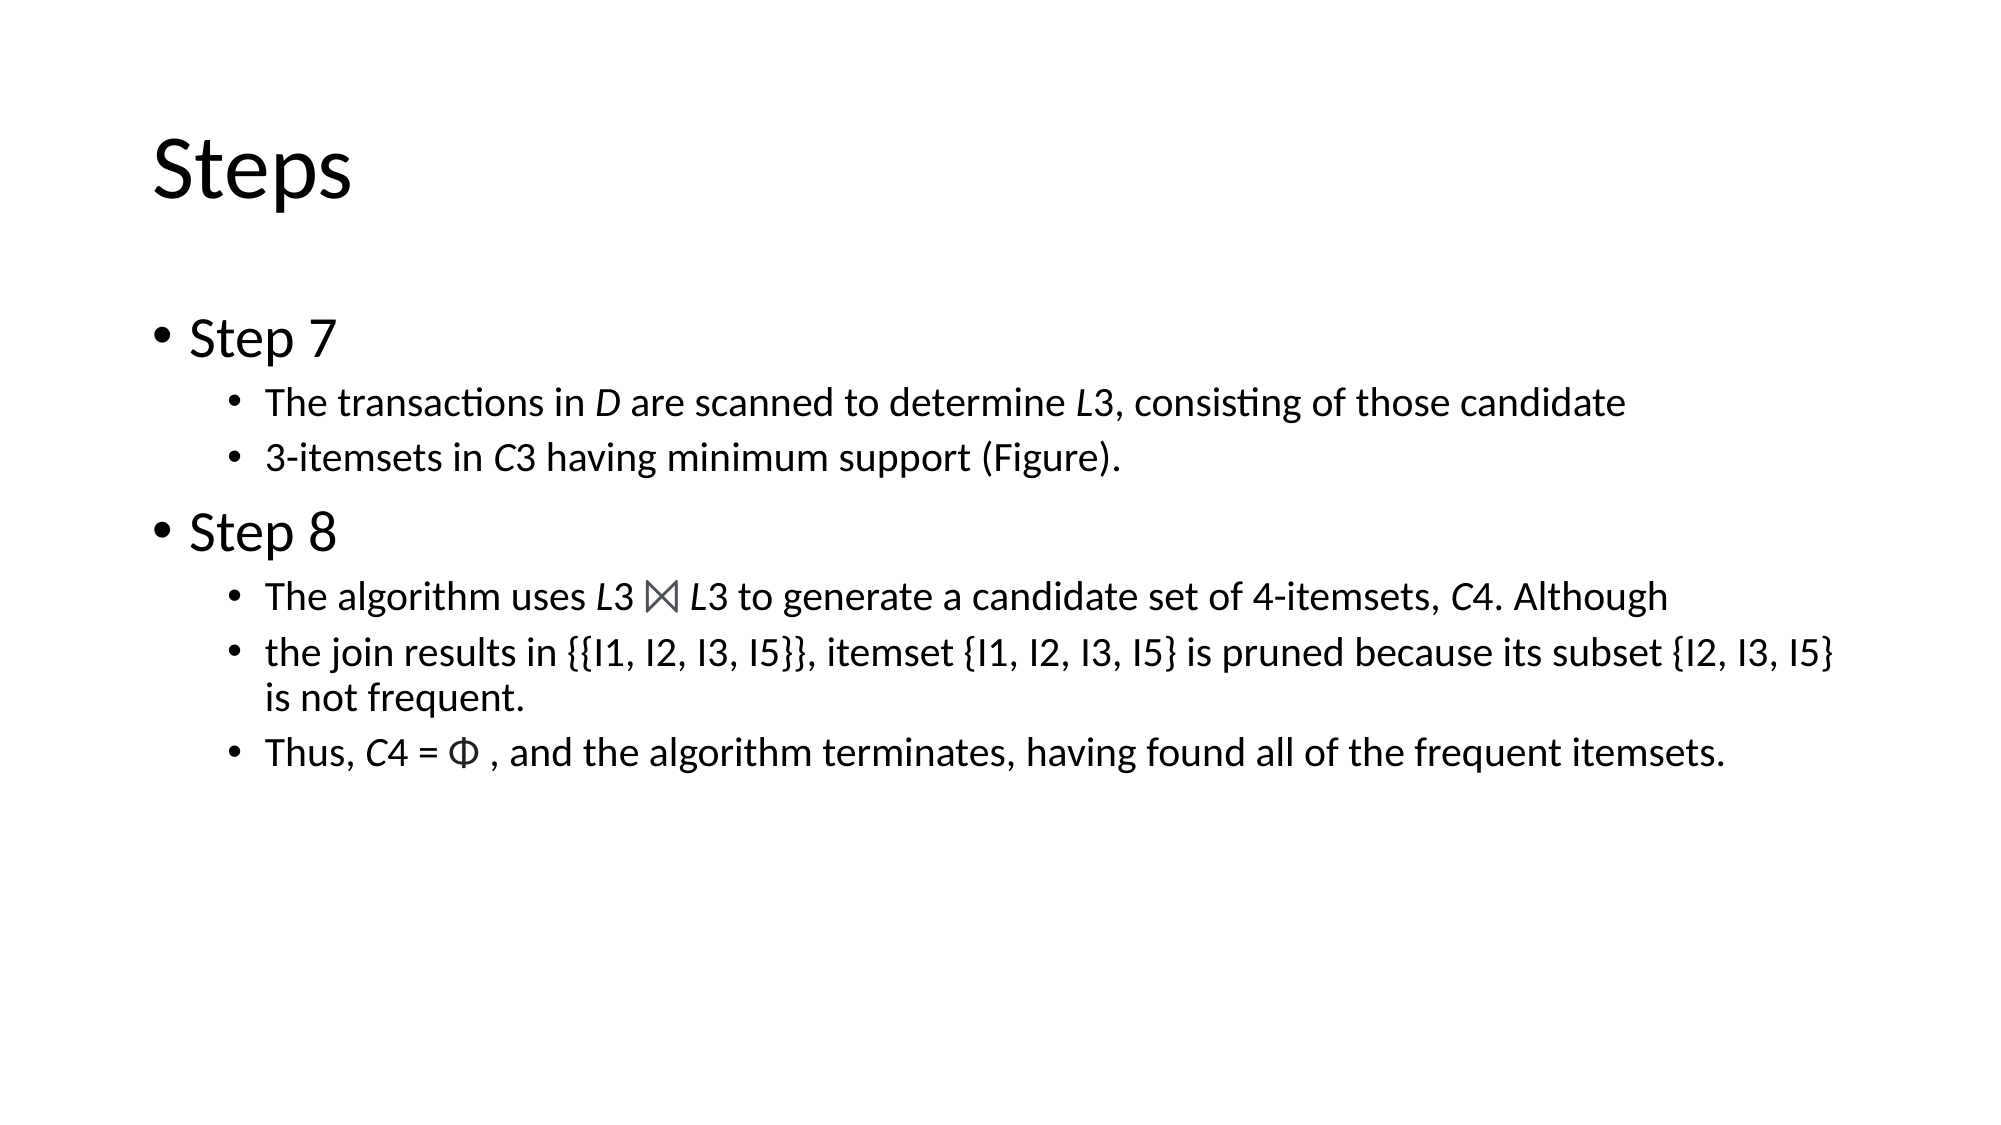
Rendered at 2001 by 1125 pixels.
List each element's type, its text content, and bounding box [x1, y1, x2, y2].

title Steps [137, 59, 1863, 278]
list Step 7 The transactions in D are scanned to determine L3, consisting of those candidate 3-itemsets in C3 having minimum support (Figure). Step 8 The algorithm uses L3 ⨝ L3 to generate a candidate set of 4-itemsets, C4. Although the join results in {{I1, I2, I3, I5}}, itemset {I1, I2, I3, I5} is pruned because its subset {I2, I3, I5} is not frequent. Thus, C4 = Φ , and the algorithm terminates, having found all of the frequent itemsets. [137, 299, 1863, 1014]
